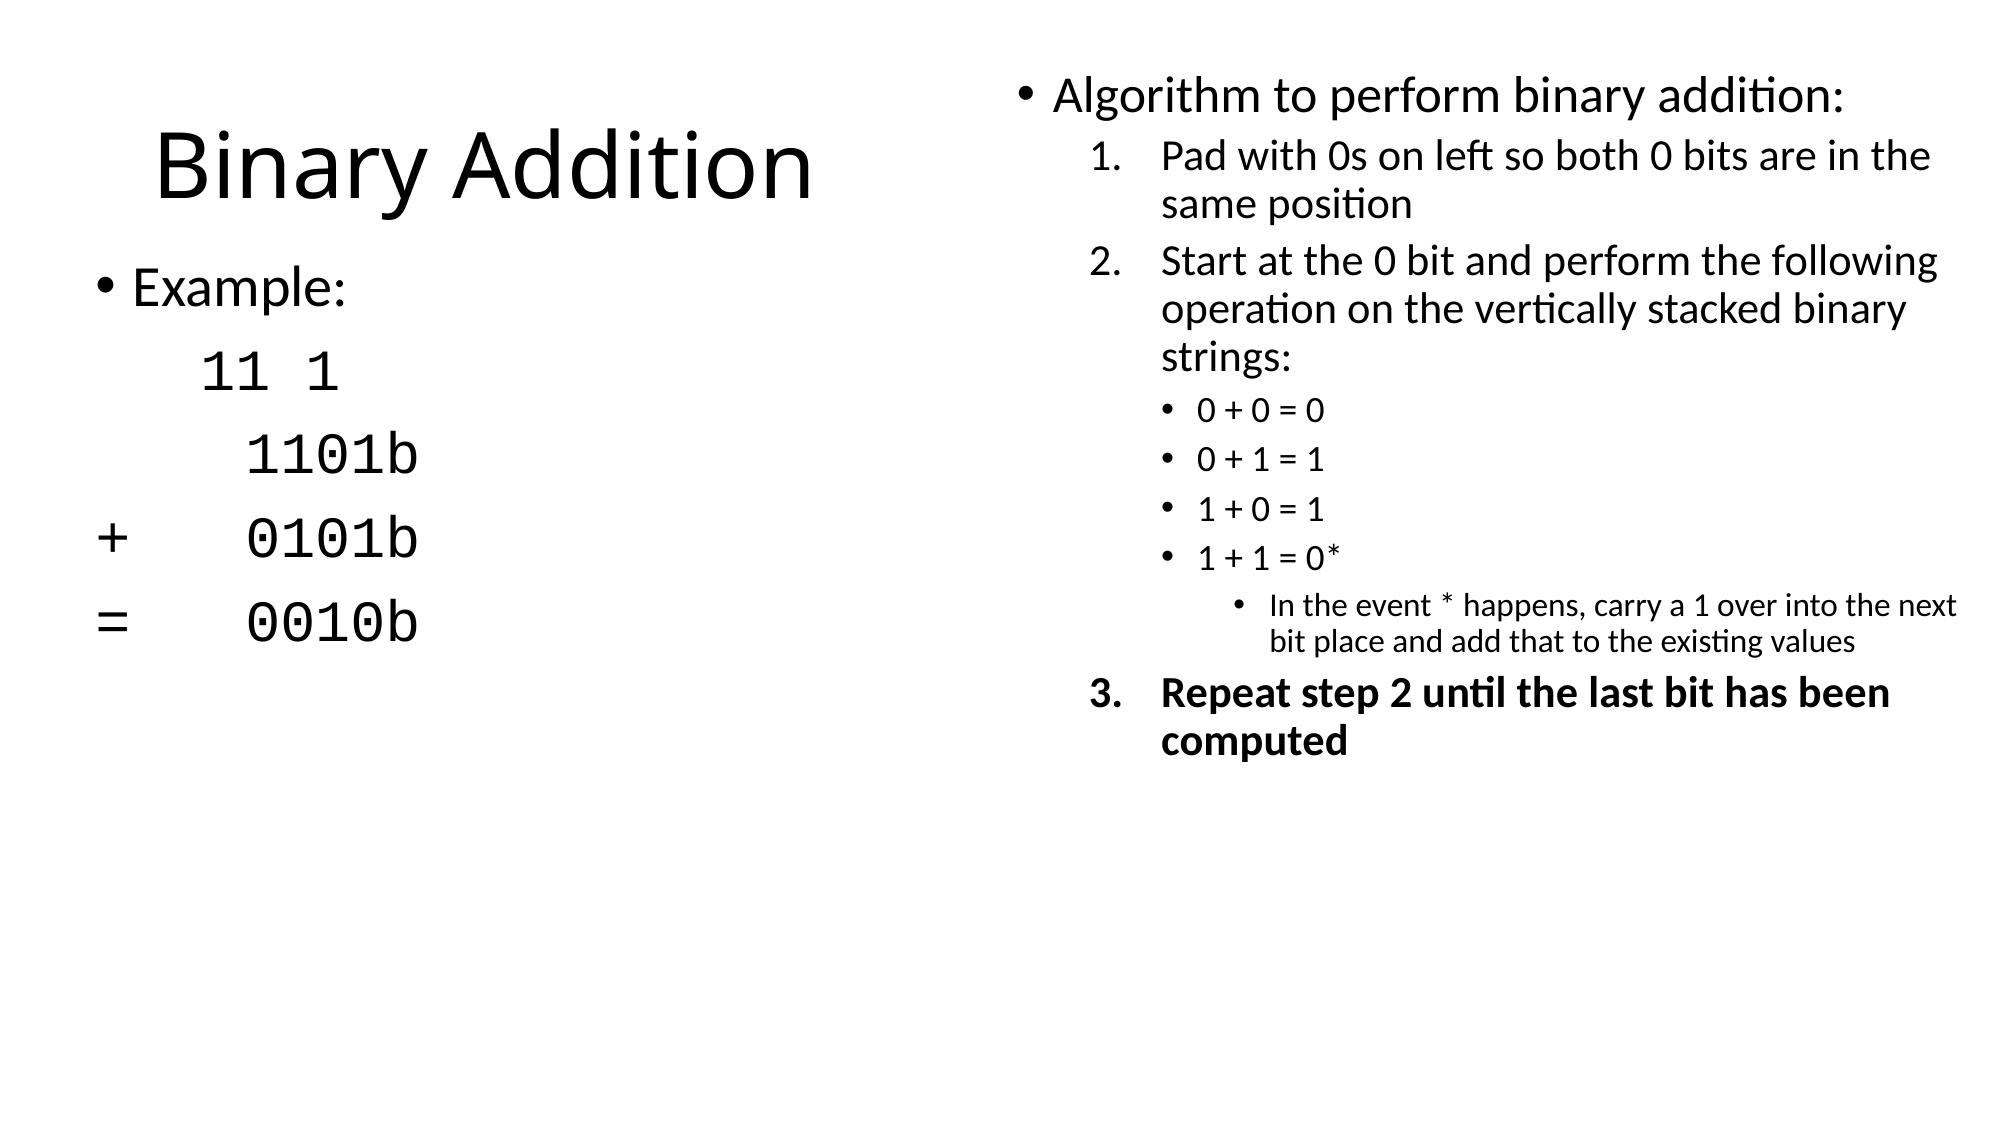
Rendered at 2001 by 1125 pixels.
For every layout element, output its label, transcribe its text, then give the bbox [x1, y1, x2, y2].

list Algorithm to perform binary addition: Pad with 0s on left so both 0 bits are in the same position Start at the 0 bit and perform the following operation on the vertically stacked binary strings: 0 + 0 = 0 0 + 1 = 1 1 + 0 = 1 1 + 1 = 0* In the event * happens, carry a 1 over into the next bit place and add that to the existing values Repeat step 2 until the last bit has been computed [1001, 59, 1981, 774]
text_box Example: 11 1 1101b + 0101b = 0010b [80, 248, 1059, 963]
title Binary Addition [137, 59, 1001, 248]
